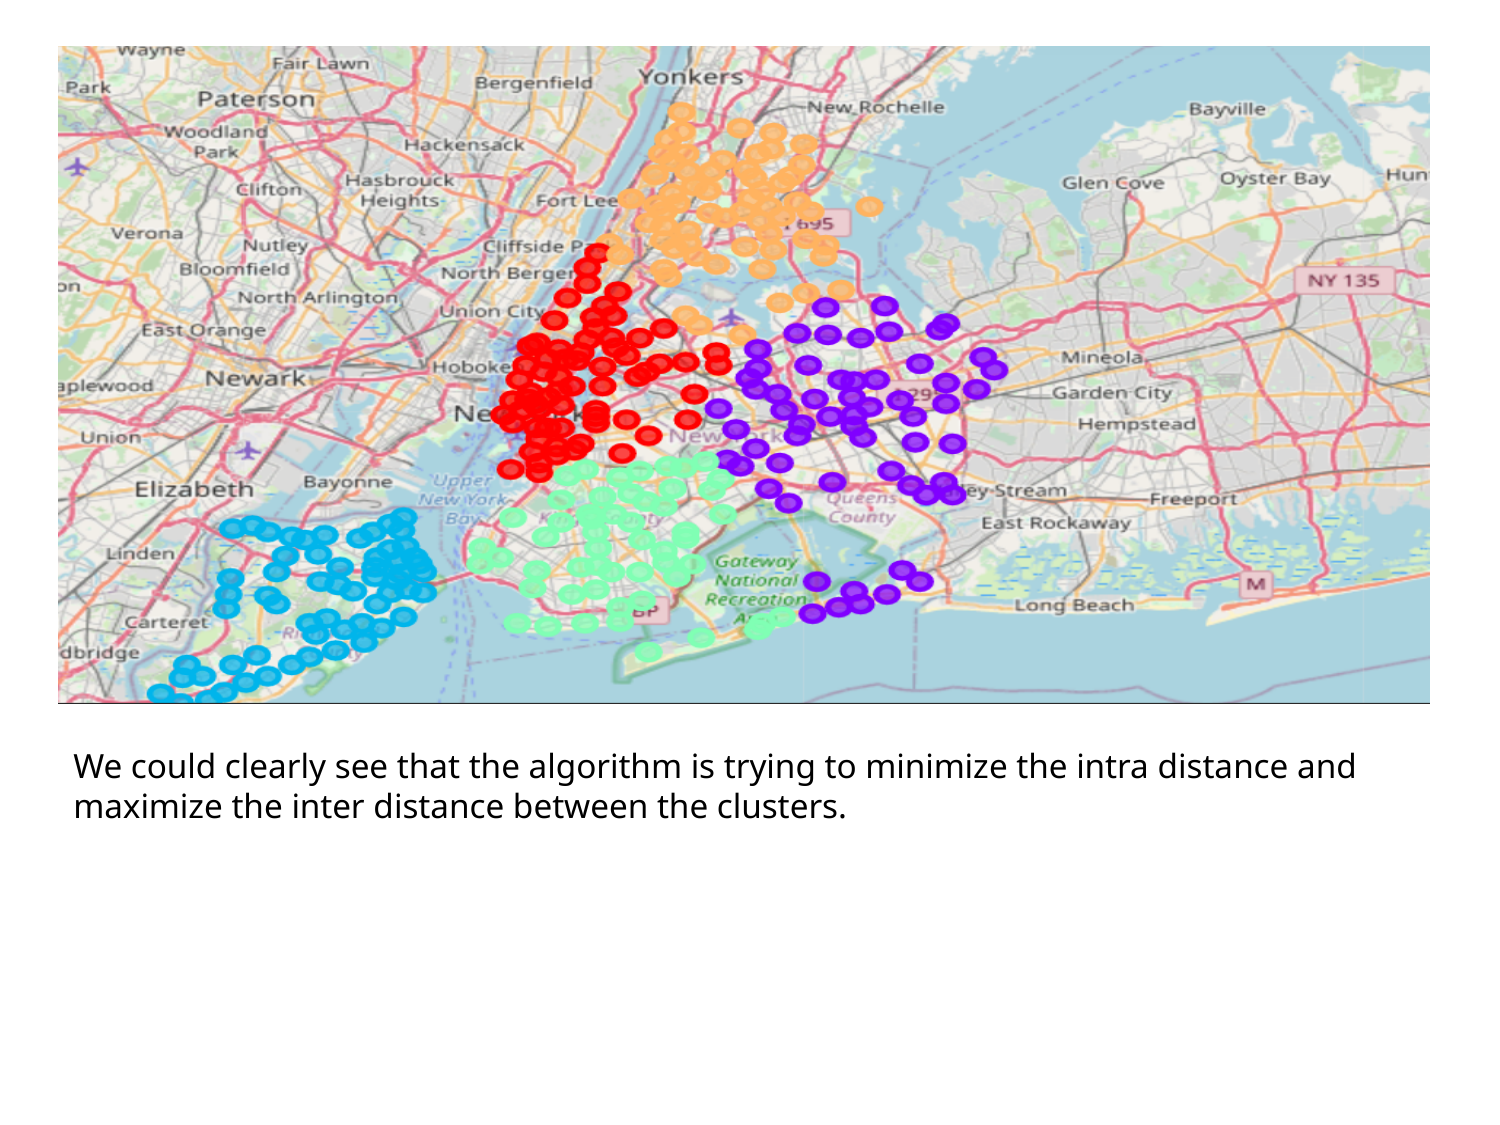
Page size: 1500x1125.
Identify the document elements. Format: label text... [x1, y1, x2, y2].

picture [218, 688, 231, 697]
picture [321, 614, 334, 623]
picture [226, 660, 240, 670]
picture [303, 619, 313, 626]
picture [285, 660, 299, 670]
picture [303, 652, 316, 662]
picture [309, 631, 323, 639]
picture [329, 646, 343, 655]
picture [154, 689, 168, 699]
picture [202, 695, 216, 704]
picture [397, 612, 410, 622]
picture [58, 46, 1430, 704]
picture [338, 625, 350, 635]
picture [328, 632, 339, 641]
text_box We could clearly see that the algorithm is trying to minimize the intra distance and maximize the inter distance between the clusters. [58, 738, 1418, 833]
picture [261, 672, 275, 681]
picture [175, 699, 187, 704]
picture [239, 678, 253, 687]
picture [357, 638, 371, 647]
picture [250, 651, 264, 660]
picture [375, 623, 388, 633]
picture [356, 618, 369, 628]
